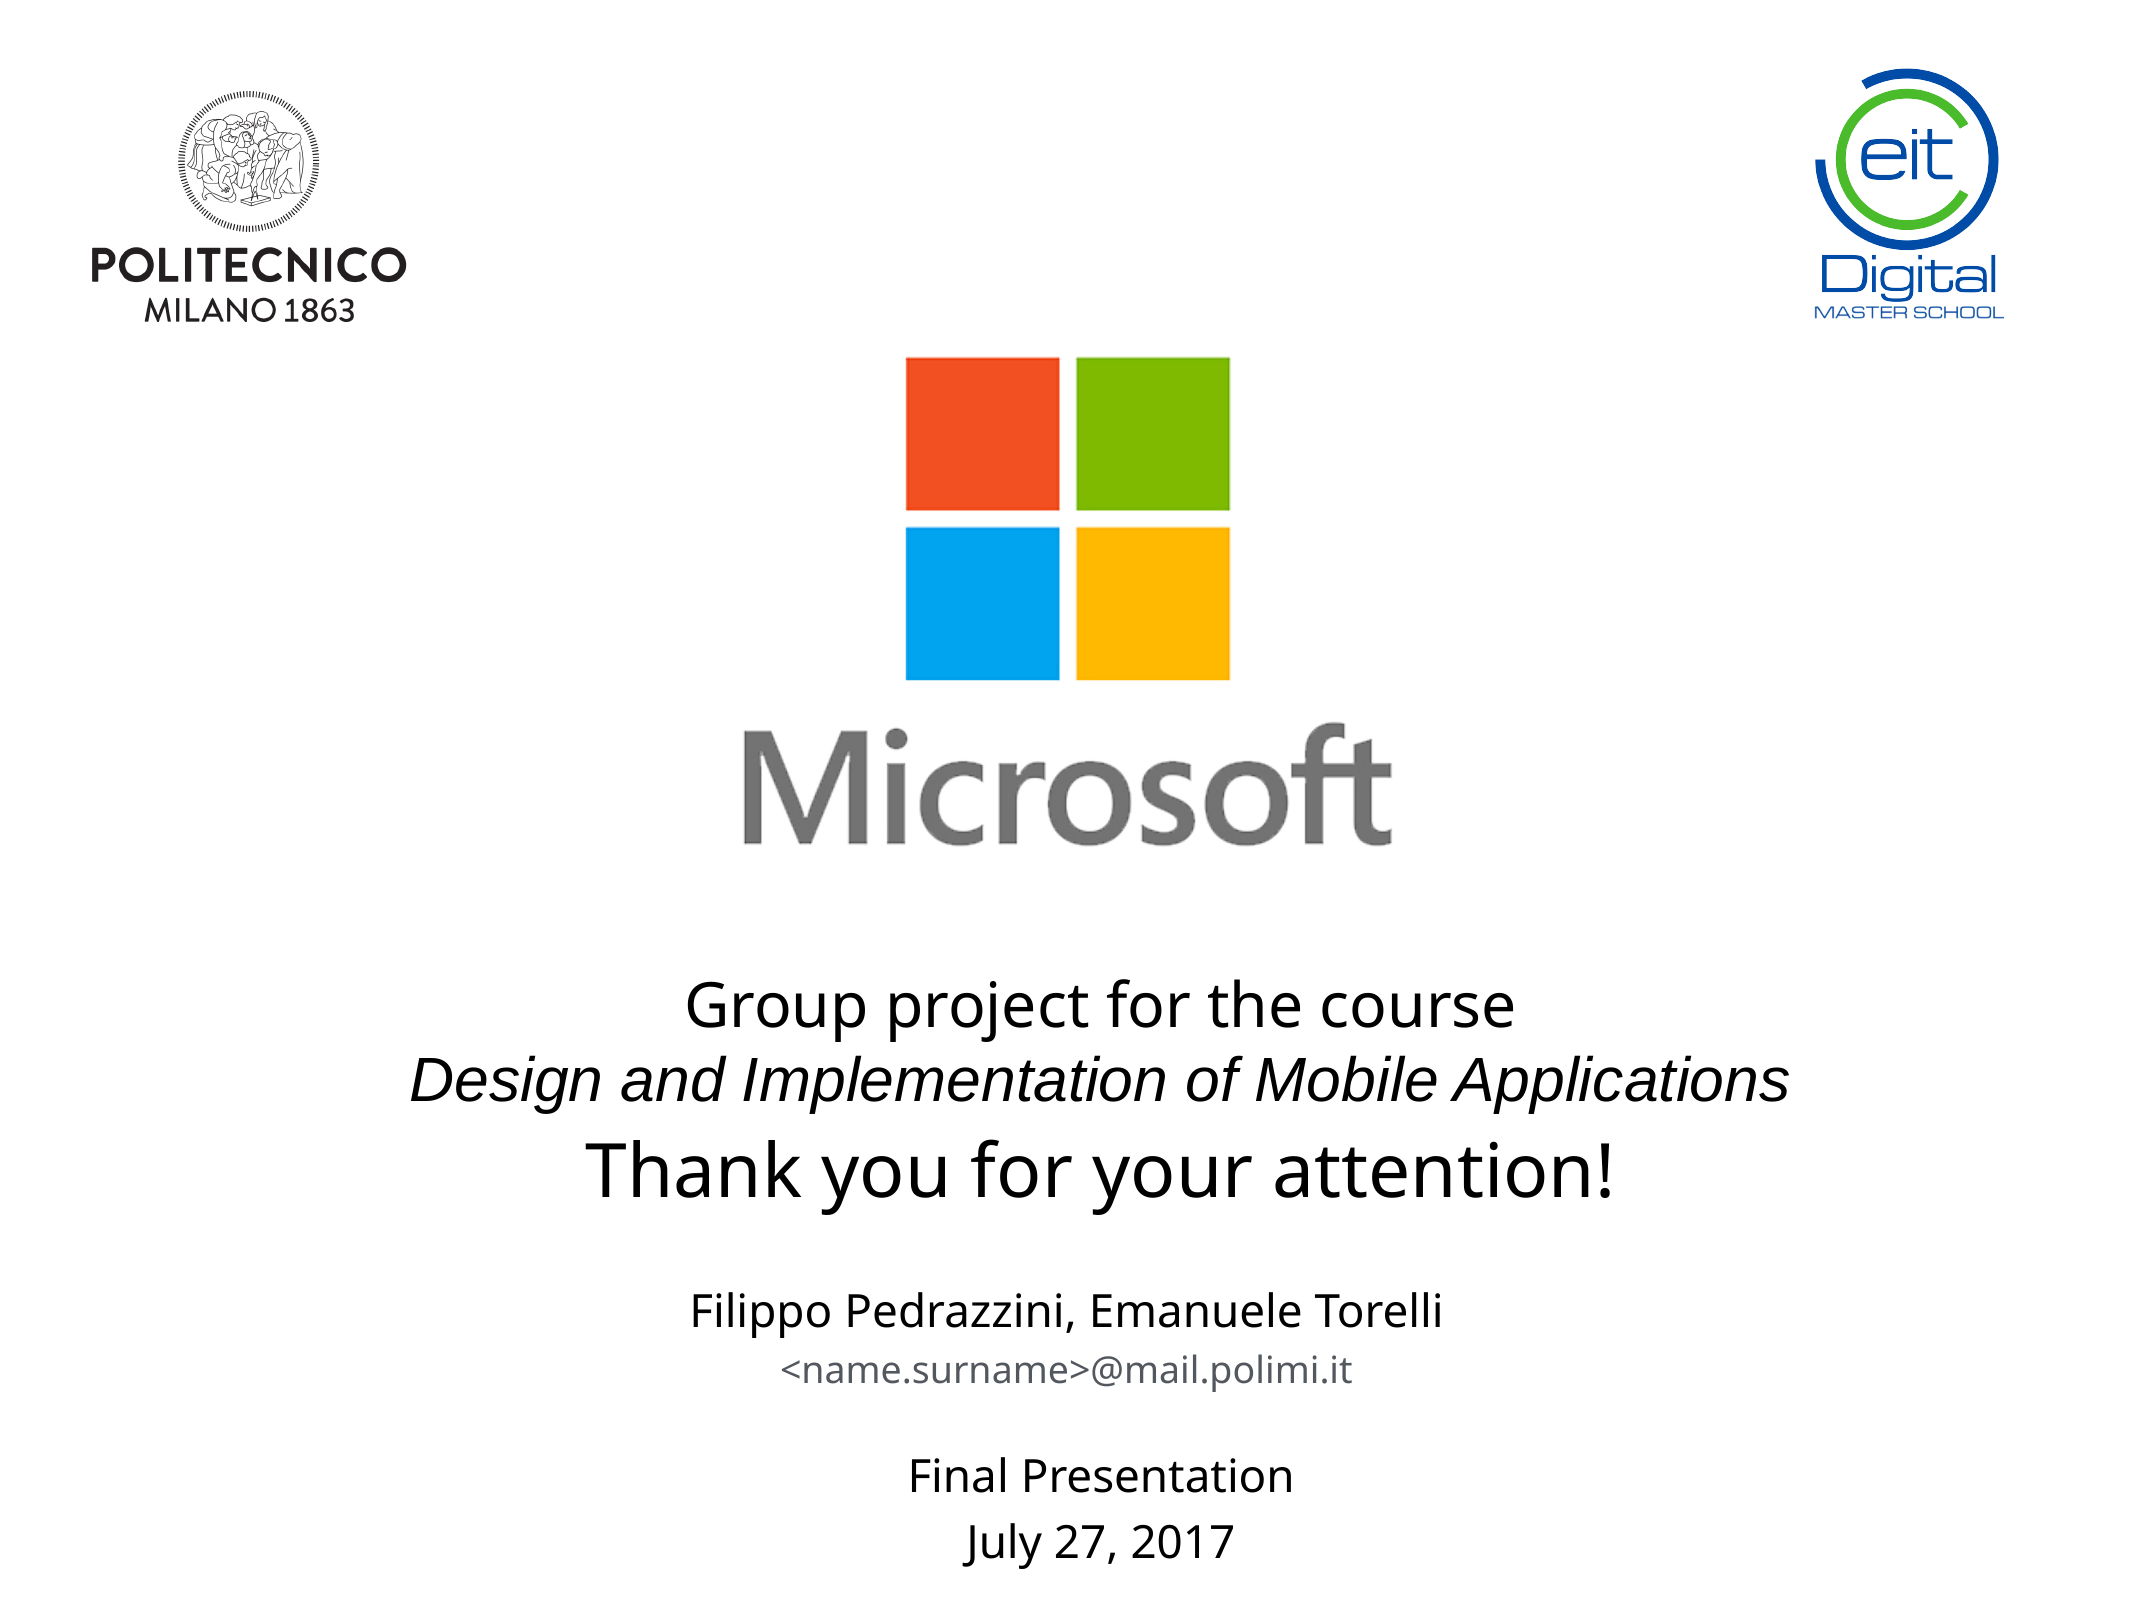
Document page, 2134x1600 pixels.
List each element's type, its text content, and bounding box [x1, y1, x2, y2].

picture [1759, 48, 2054, 342]
text_box Filippo Pedrazzini, Emanuele Torelli <name.surname>@mail.polimi.it [177, 1262, 1957, 1400]
text_box Final Presentation July 27, 2017 [899, 1427, 1303, 1576]
picture [665, 290, 1468, 902]
picture [70, 76, 424, 344]
text_box Group project for the course Design and Implementation of Mobile Applications [317, 956, 1885, 1123]
text_box Thank you for your attention! [369, 1114, 1833, 1221]
